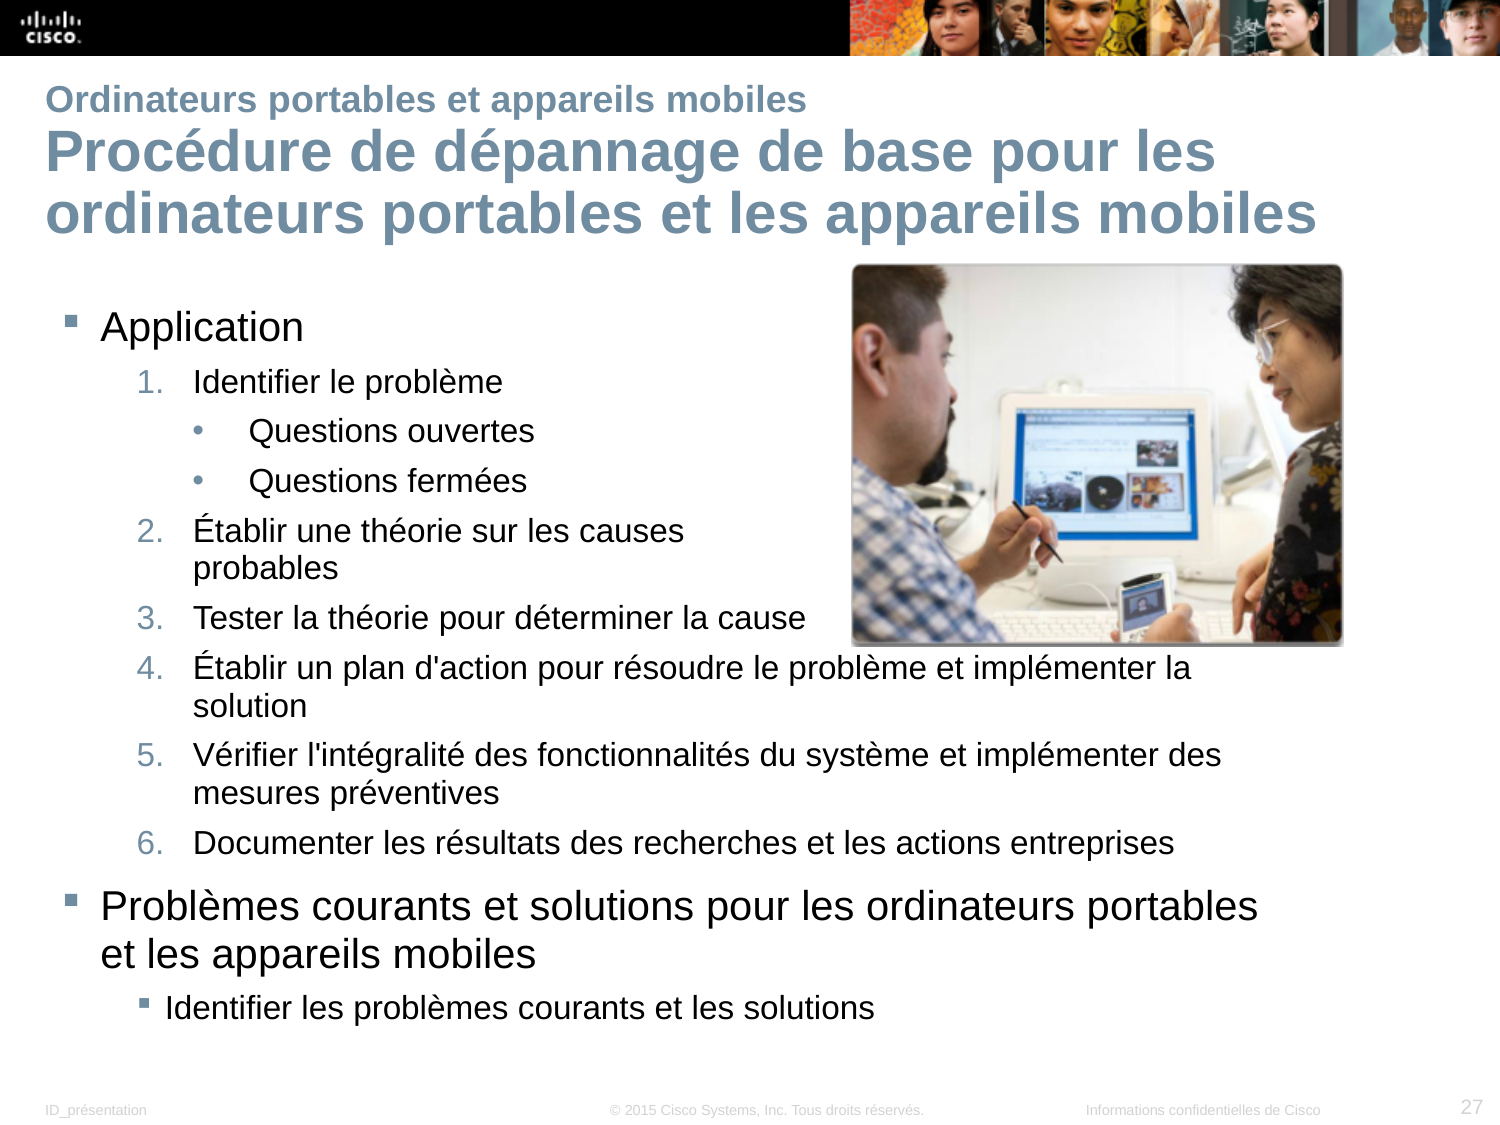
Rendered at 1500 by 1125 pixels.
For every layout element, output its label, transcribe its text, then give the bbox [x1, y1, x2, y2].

list Application Identifier le problème Questions ouvertes Questions fermées Établir une théorie sur les causes probables Tester la théorie pour déterminer la cause Établir un plan d'action pour résoudre le problème et implémenter la solution Vérifier l'intégralité des fonctionnalités du système et implémenter des mesures préventives Documenter les résultats des recherches et les actions entreprises Problèmes courants et solutions pour les ordinateurs portables et les appareils mobiles Identifier les problèmes courants et les solutions [48, 297, 1319, 1056]
picture [0, 0, 1500, 56]
picture [850, 261, 1344, 647]
title Ordinateurs portables et appareils mobiles Procédure de dépannage de base pour les ordinateurs portables et les appareils mobiles [31, 64, 1471, 254]
